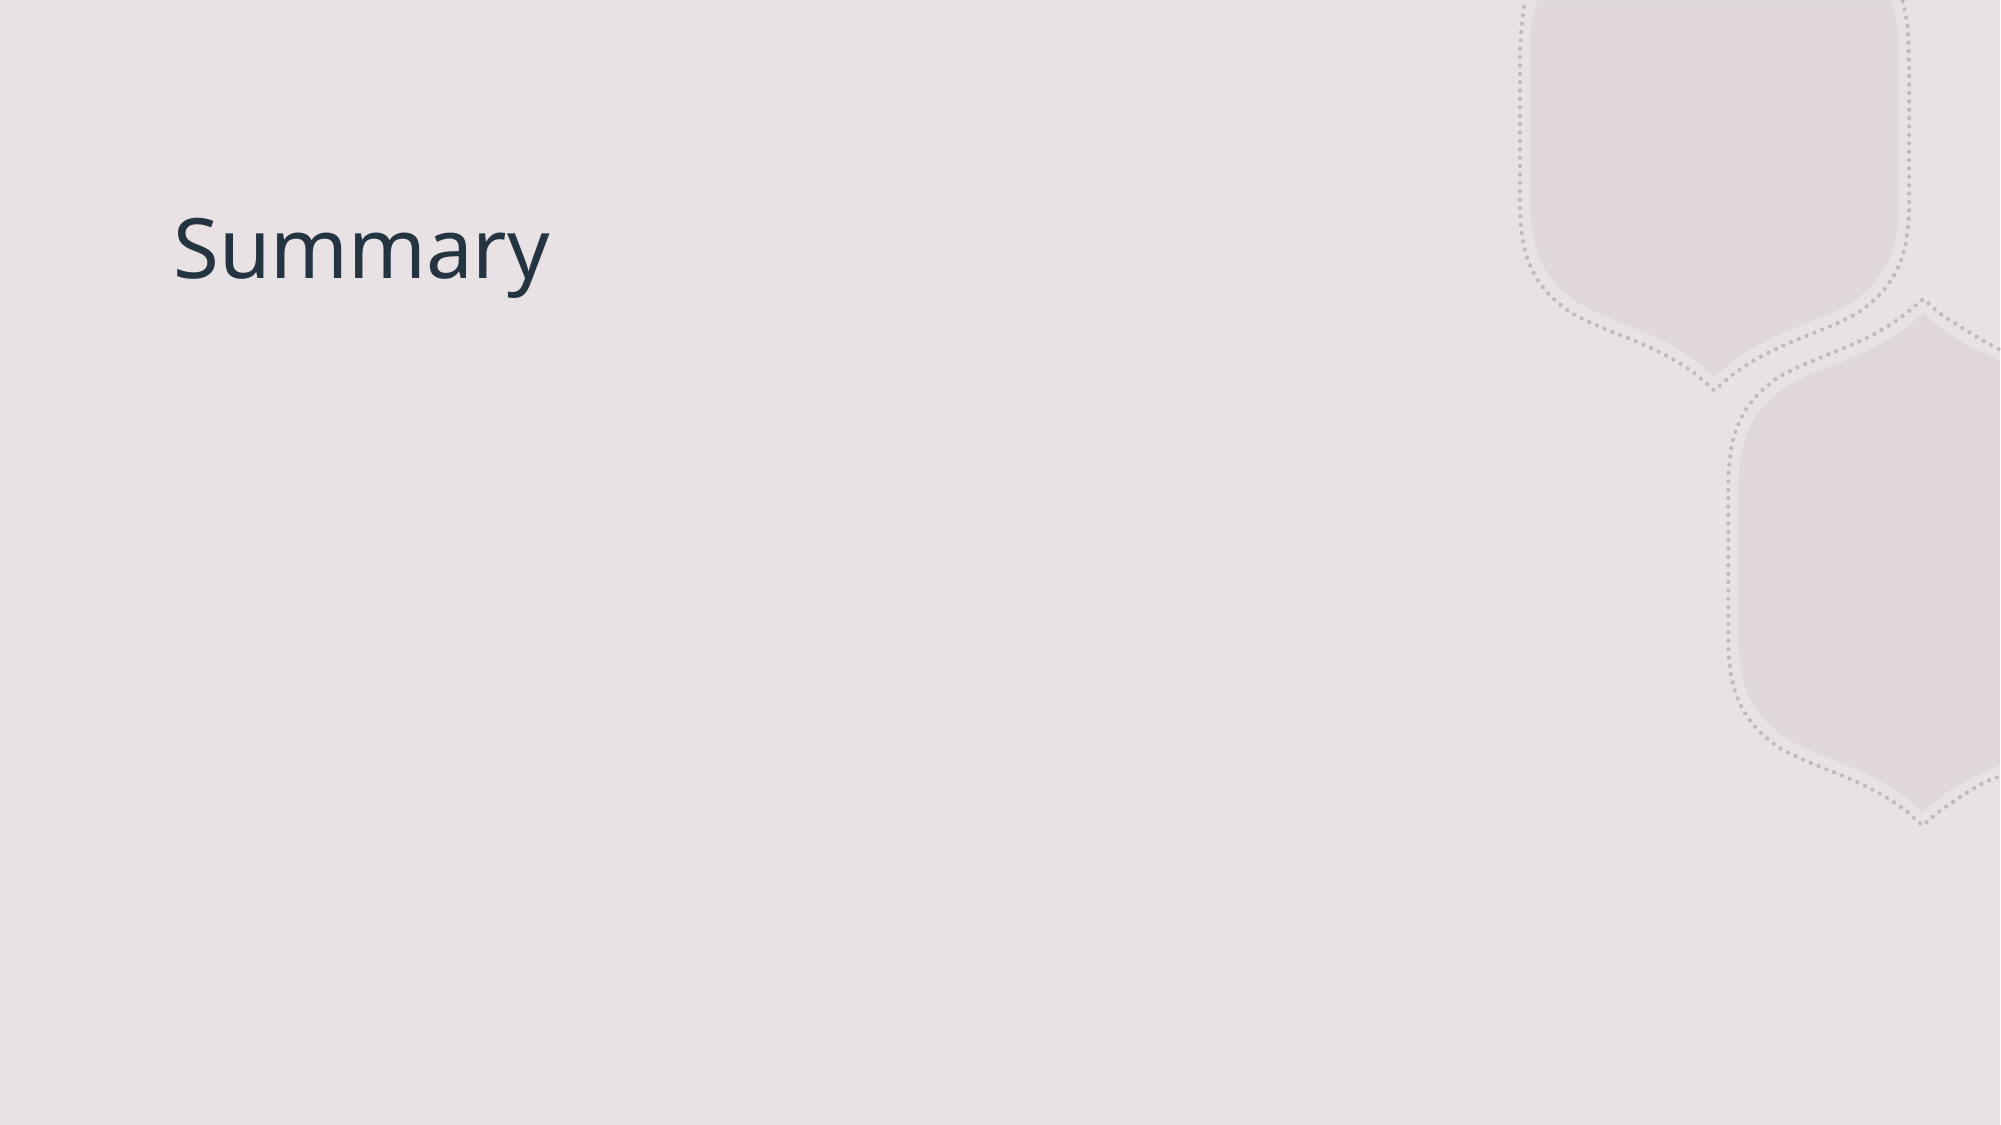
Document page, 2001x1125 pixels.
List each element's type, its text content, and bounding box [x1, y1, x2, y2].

title Summary [158, 157, 1648, 332]
